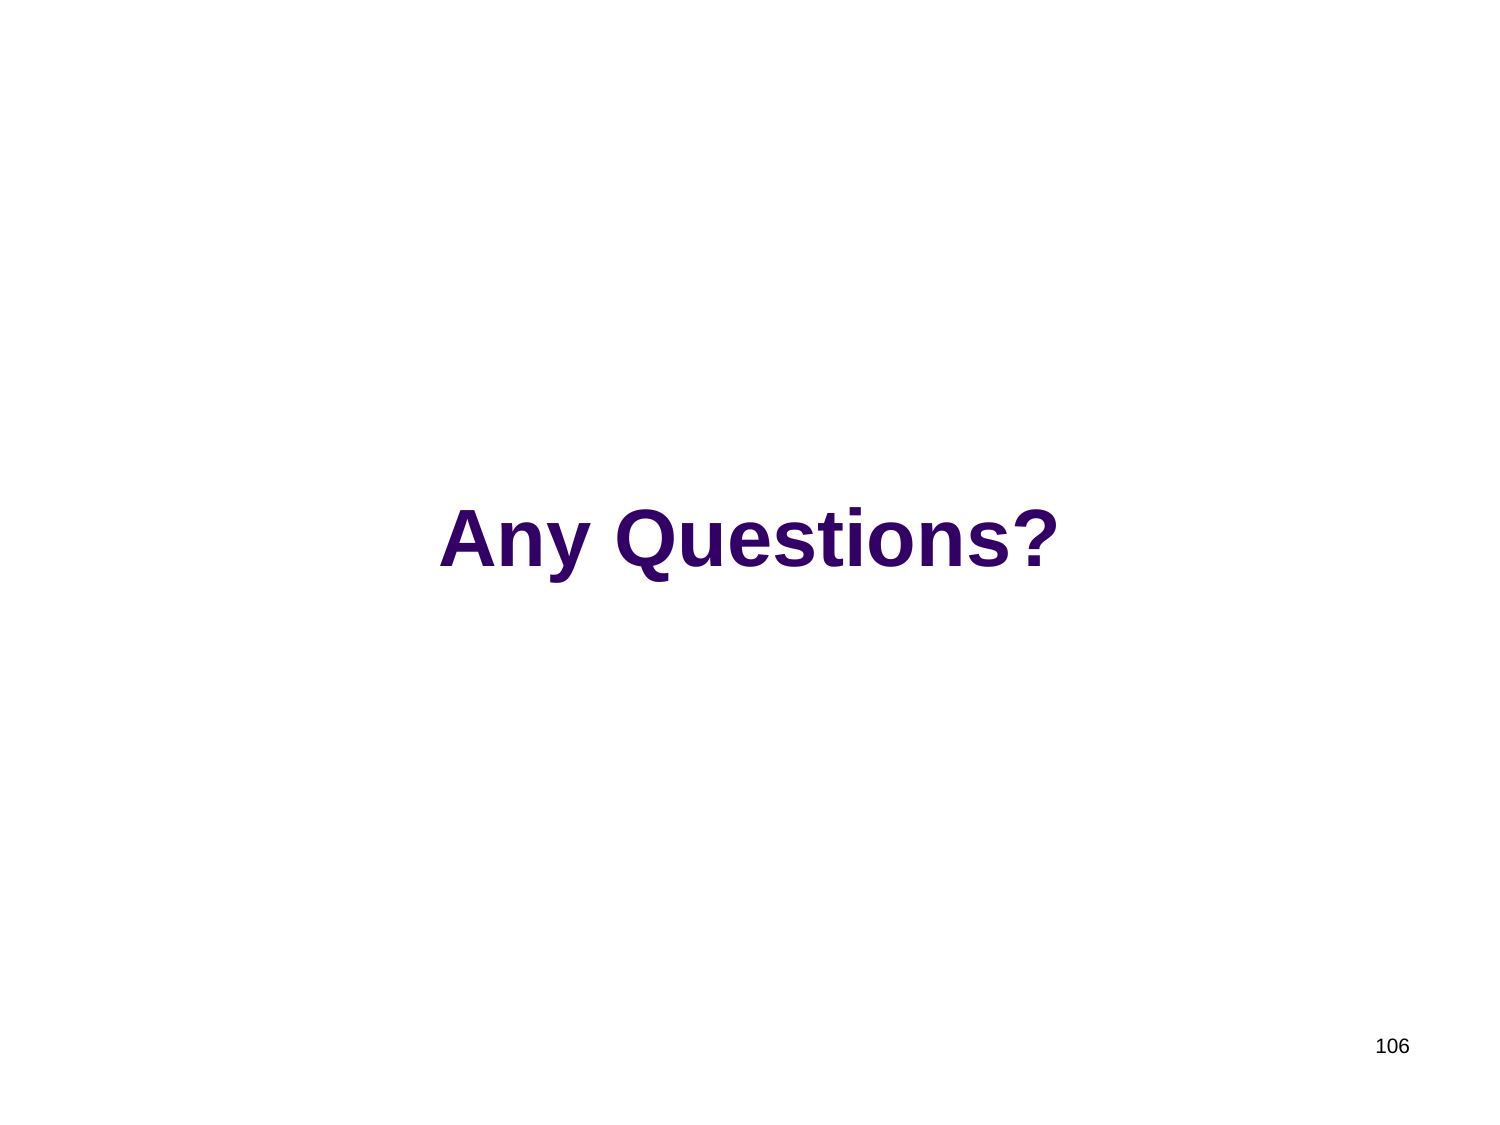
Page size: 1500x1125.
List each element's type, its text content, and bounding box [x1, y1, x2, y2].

title Any Questions? [112, 349, 1388, 591]
slide_number 106 [1074, 1024, 1426, 1101]
